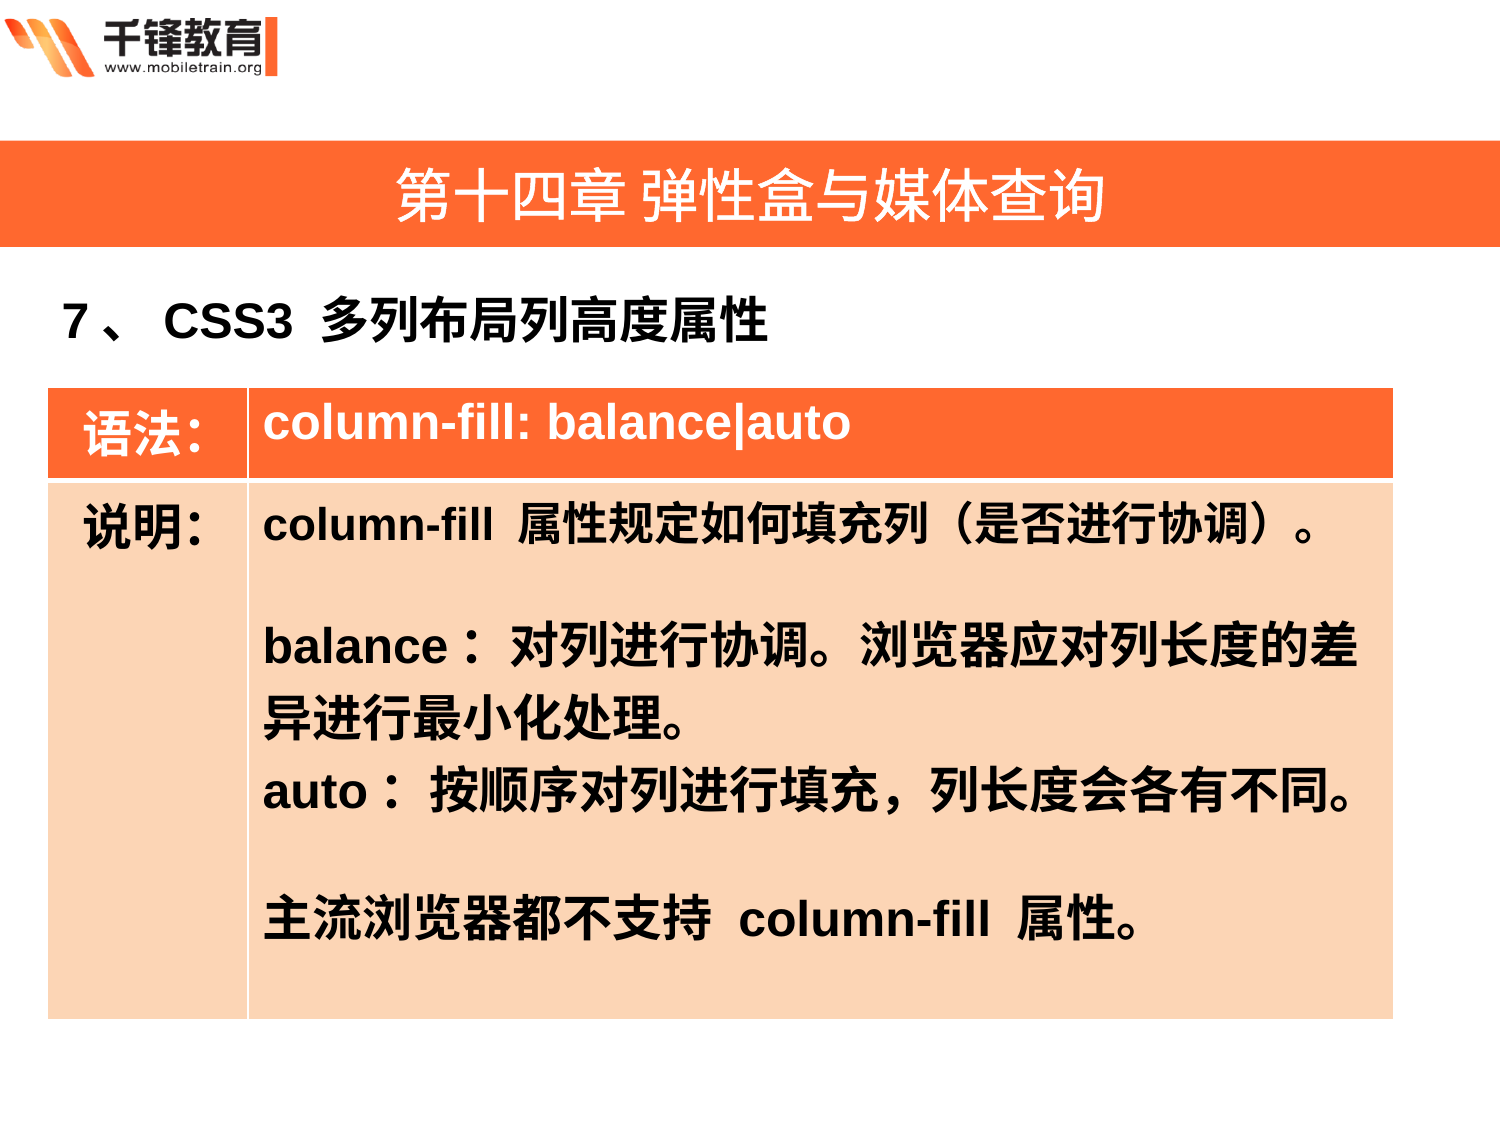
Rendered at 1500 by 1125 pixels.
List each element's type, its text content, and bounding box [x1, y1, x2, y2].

table_cell column-fill 属性规定如何填充列（是否进行协调）。 balance：对列进行协调。浏览器应对列长度的差异进行最小化处理。 auto：按顺序对列进行填充，列长度会各有不同。 主流浏览器都不支持 column-fill 属性。 [249, 483, 1393, 1019]
text_box 第十四章 弹性盒与媒体查询 [0, 140, 1500, 247]
picture [3, 18, 261, 79]
table_header column-fill: balance|auto [249, 388, 1393, 478]
table_cell 说明： [48, 483, 247, 1019]
text_box 7、CSS3 多列布局列高度属性 [46, 281, 1500, 1067]
table_header 语法： [48, 388, 247, 478]
